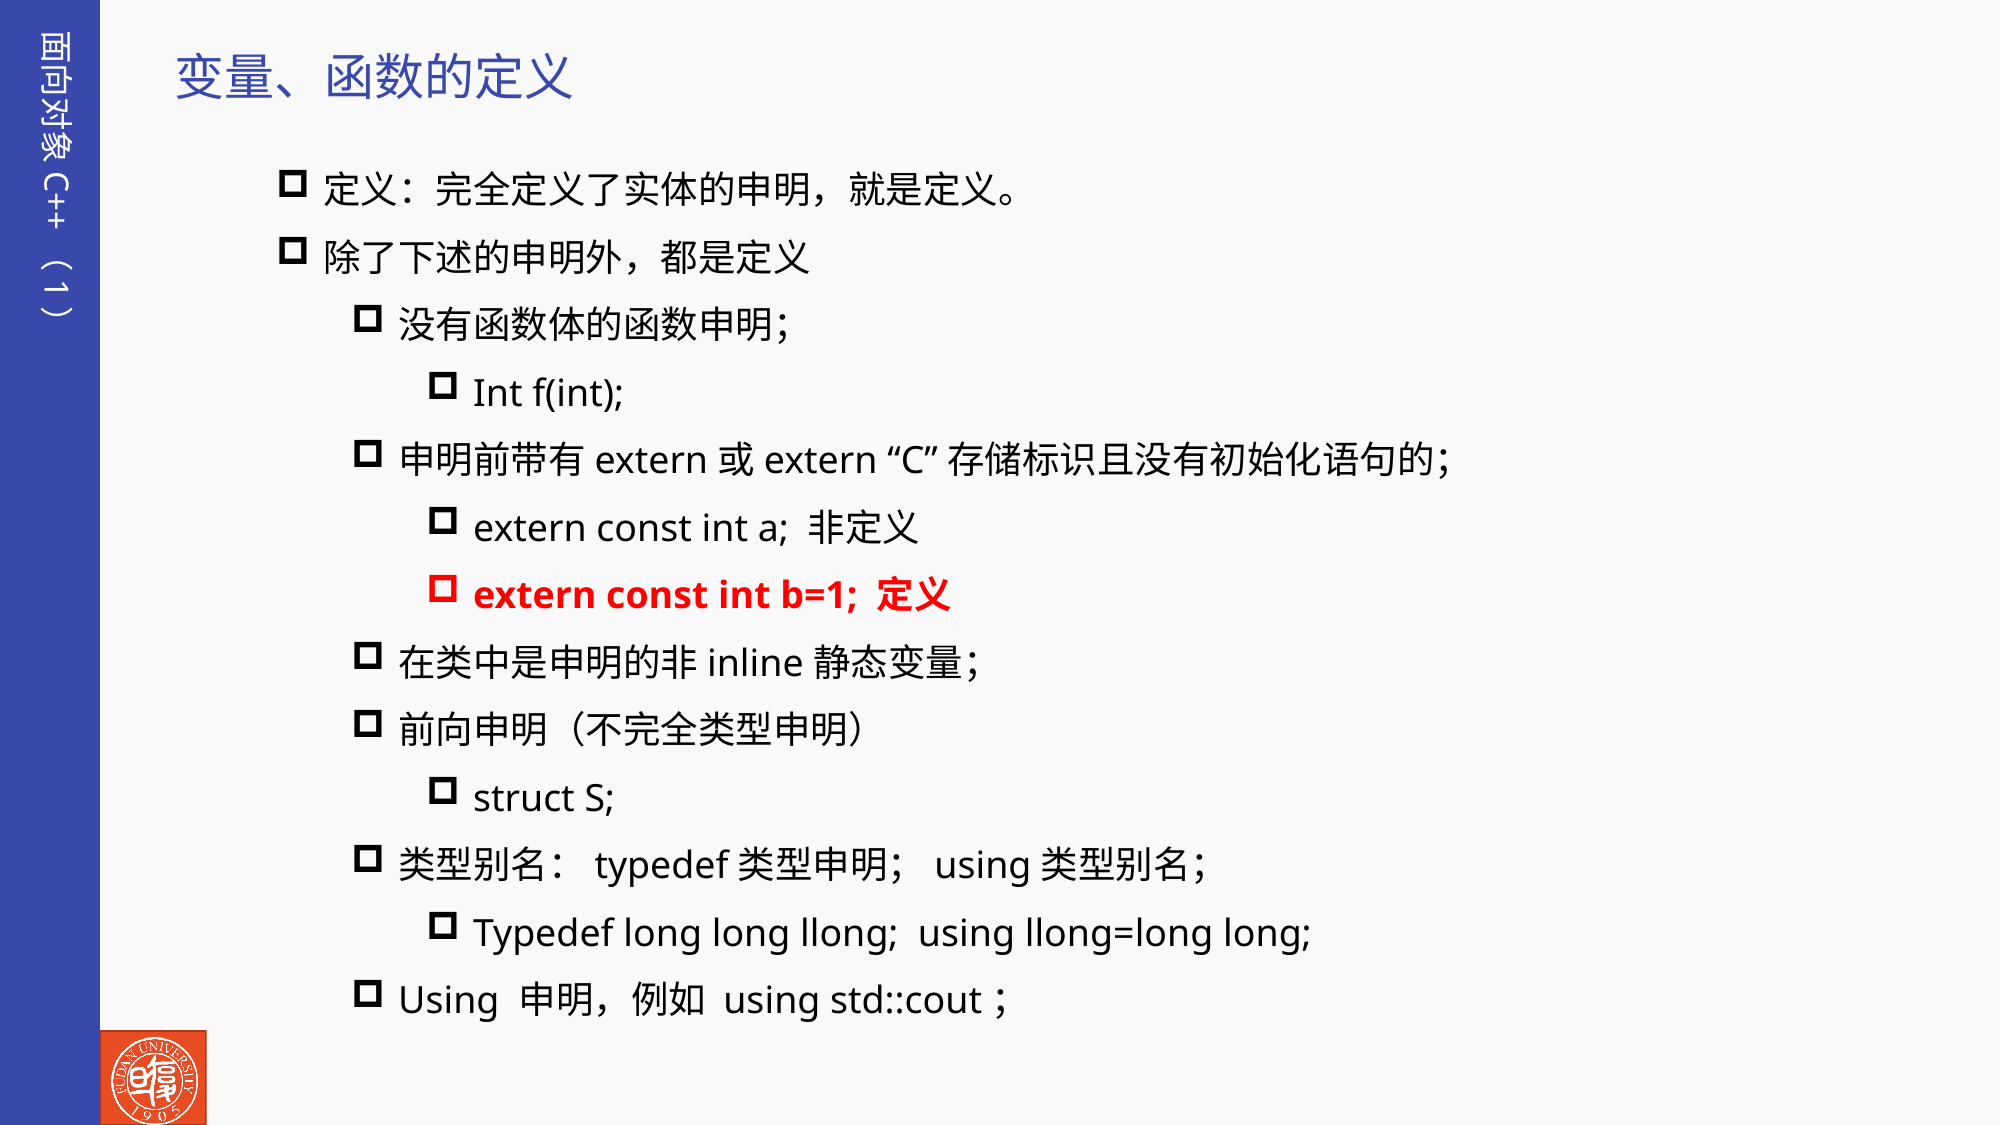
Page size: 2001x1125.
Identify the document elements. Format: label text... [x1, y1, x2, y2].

text_box 定义：完全定义了实体的申明，就是定义。 除了下述的申明外，都是定义 没有函数体的函数申明； Int f(int); 申明前带有extern或extern “C”存储标识且没有初始化语句的； extern const int a; 非定义 extern const int b=1; 定义 在类中是申明的非inline静态变量； 前向申明（不完全类型申明） struct S; 类型别名：typedef类型申明；using类型别名； Typedef long long llong; using llong=long long; Using 申明，例如 using std::cout； [261, 136, 1488, 1029]
picture [111, 1037, 198, 1125]
text_box 变量、函数的定义 [159, 37, 590, 113]
text_box [0, 0, 101, 1125]
text_box 面向对象C++（1） [14, 15, 86, 316]
